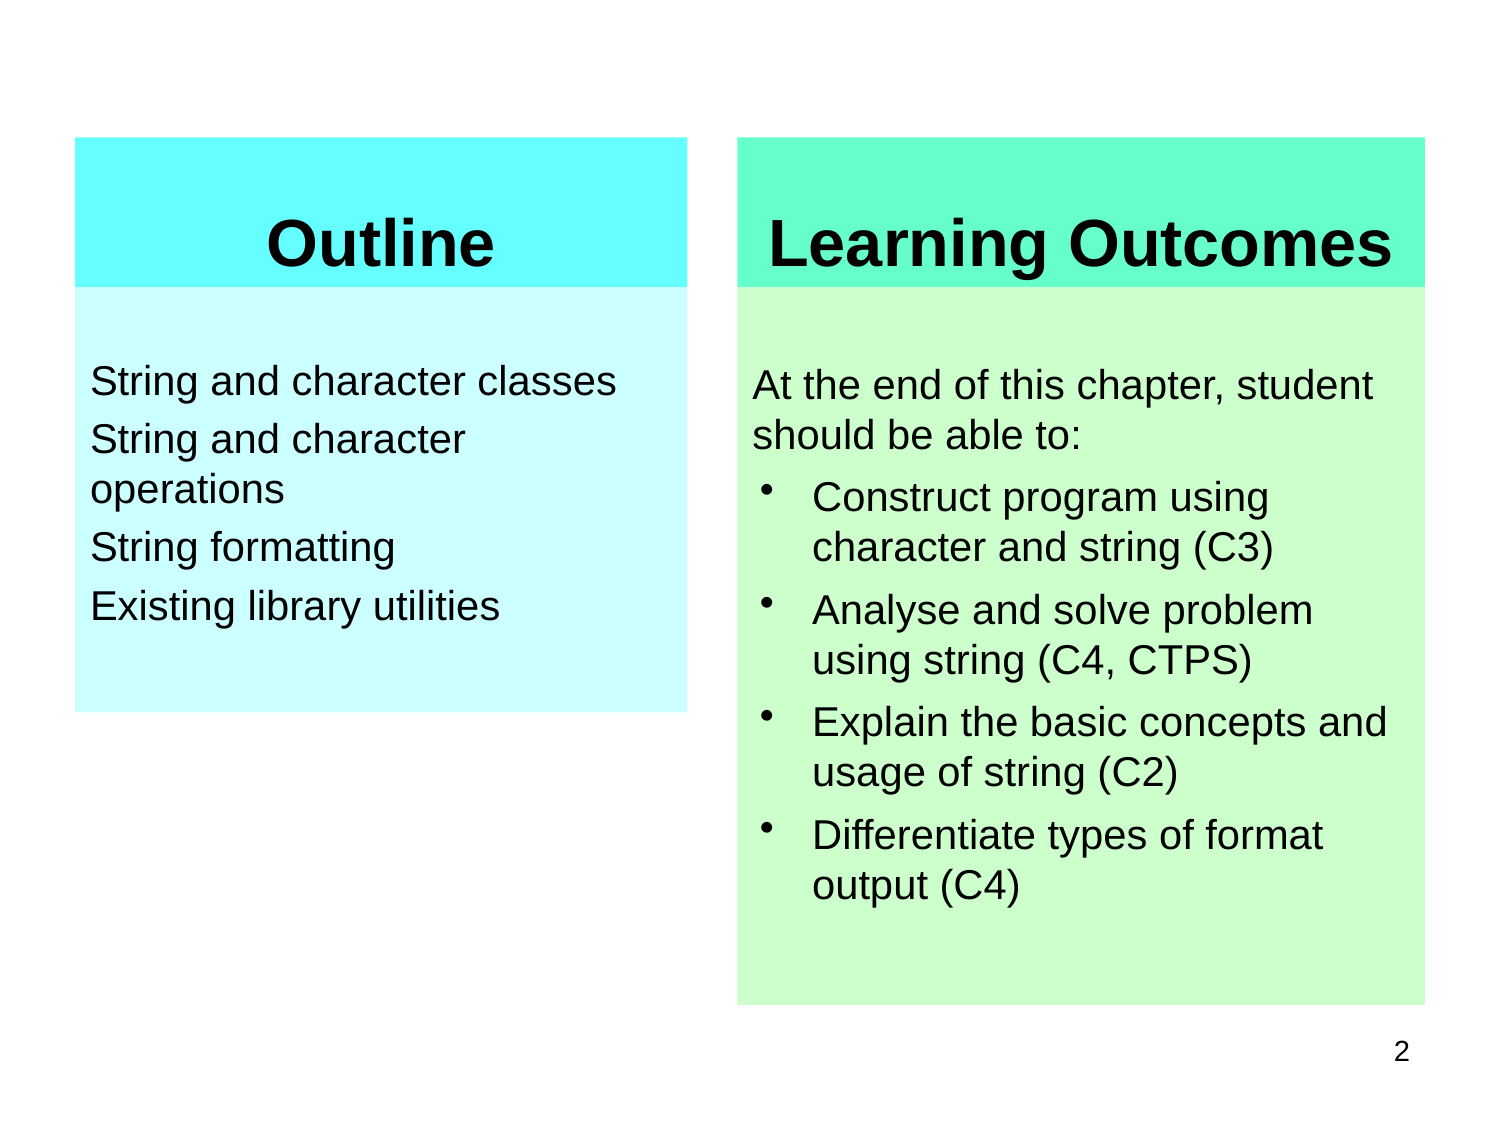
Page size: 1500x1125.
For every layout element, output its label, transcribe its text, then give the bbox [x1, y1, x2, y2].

list String and character classes String and character operations String formatting Existing library utilities [75, 287, 688, 713]
slide_number 2 [1074, 1024, 1426, 1103]
list Learning Outcomes [737, 137, 1425, 287]
list Outline [75, 137, 688, 287]
list At the end of this chapter, student should be able to: Construct program using character and string (C3) Analyse and solve problem using string (C4, CTPS) Explain the basic concepts and usage of string (C2) Differentiate types of format output (C4) [737, 287, 1425, 1005]
